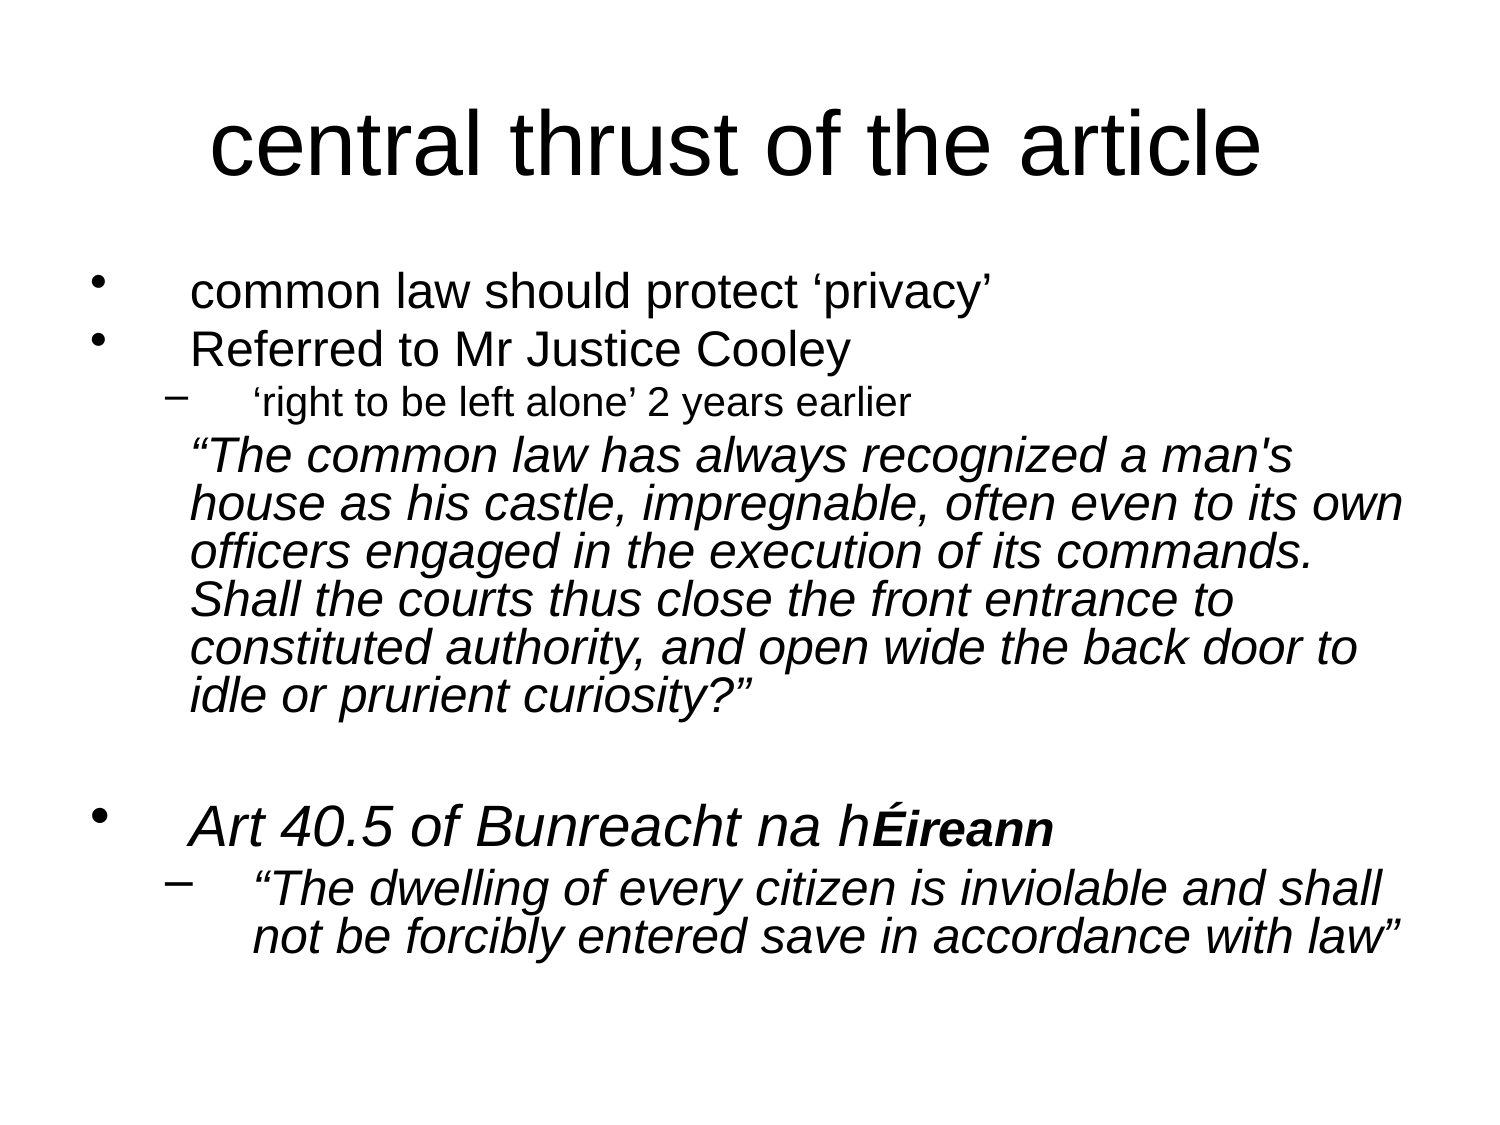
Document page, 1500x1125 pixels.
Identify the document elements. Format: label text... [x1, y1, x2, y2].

list common law should protect ‘privacy’ Referred to Mr Justice Cooley ‘right to be left alone’ 2 years earlier “The common law has always recognized a man's house as his castle, impregnable, often even to its own officers engaged in the execution of its commands. Shall the courts thus close the front entrance to constituted authority, and open wide the back door to idle or prurient curiosity?” Art 40.5 of Bunreacht na hÉireann “The dwelling of every citizen is inviolable and shall not be forcibly entered save in accordance with law” [74, 262, 1426, 1006]
title central thrust of the article [74, 44, 1426, 233]
